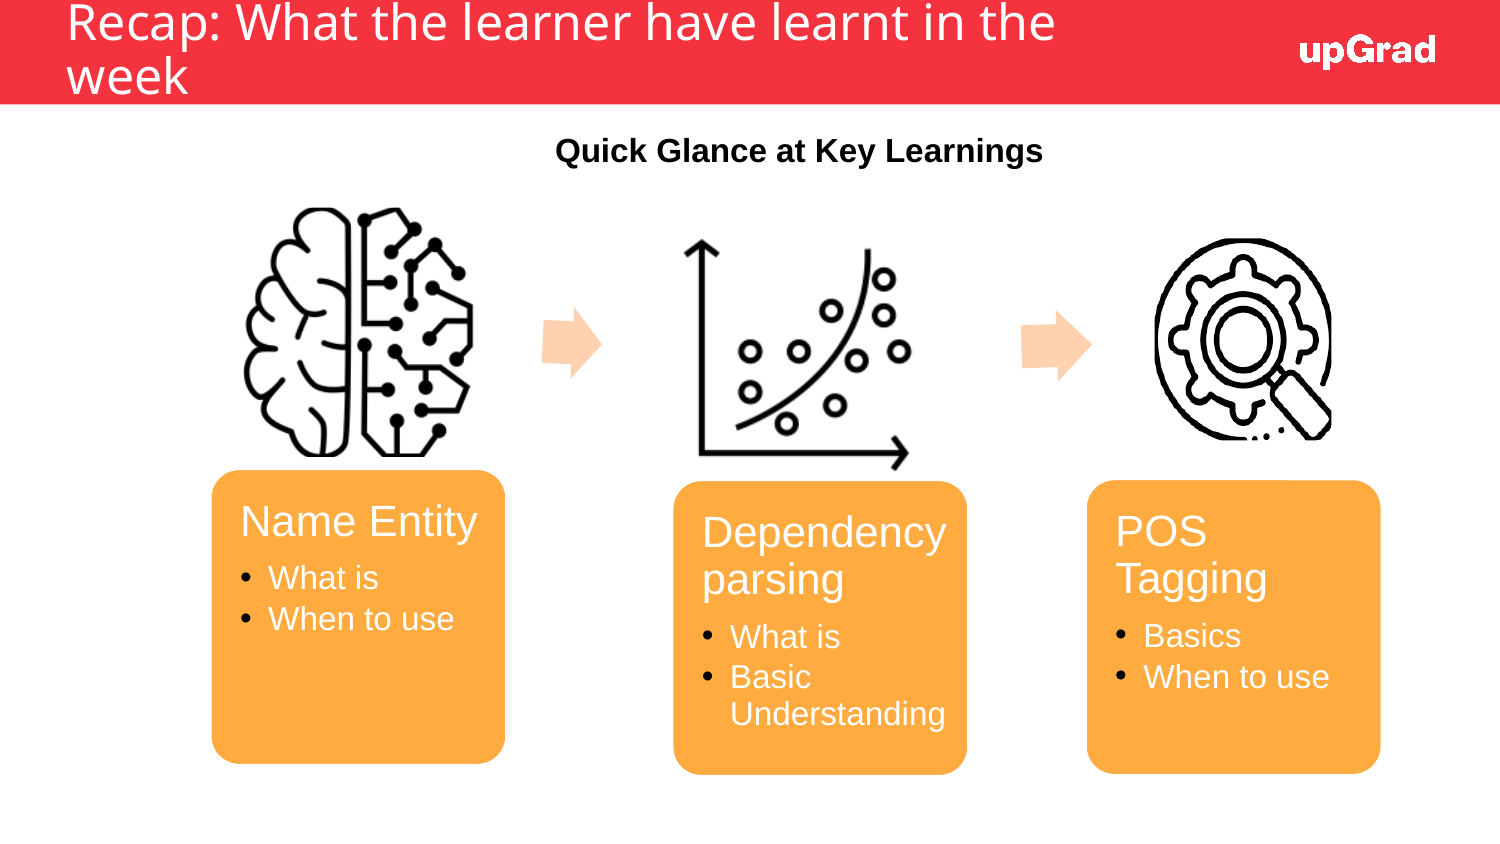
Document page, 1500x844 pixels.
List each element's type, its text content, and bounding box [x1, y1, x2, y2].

title Recap: What the learner have learnt in the week [51, 20, 1169, 83]
picture [1300, 34, 1435, 70]
text_box Quick Glance at Key Learnings [540, 121, 1074, 176]
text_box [184, 205, 1384, 844]
